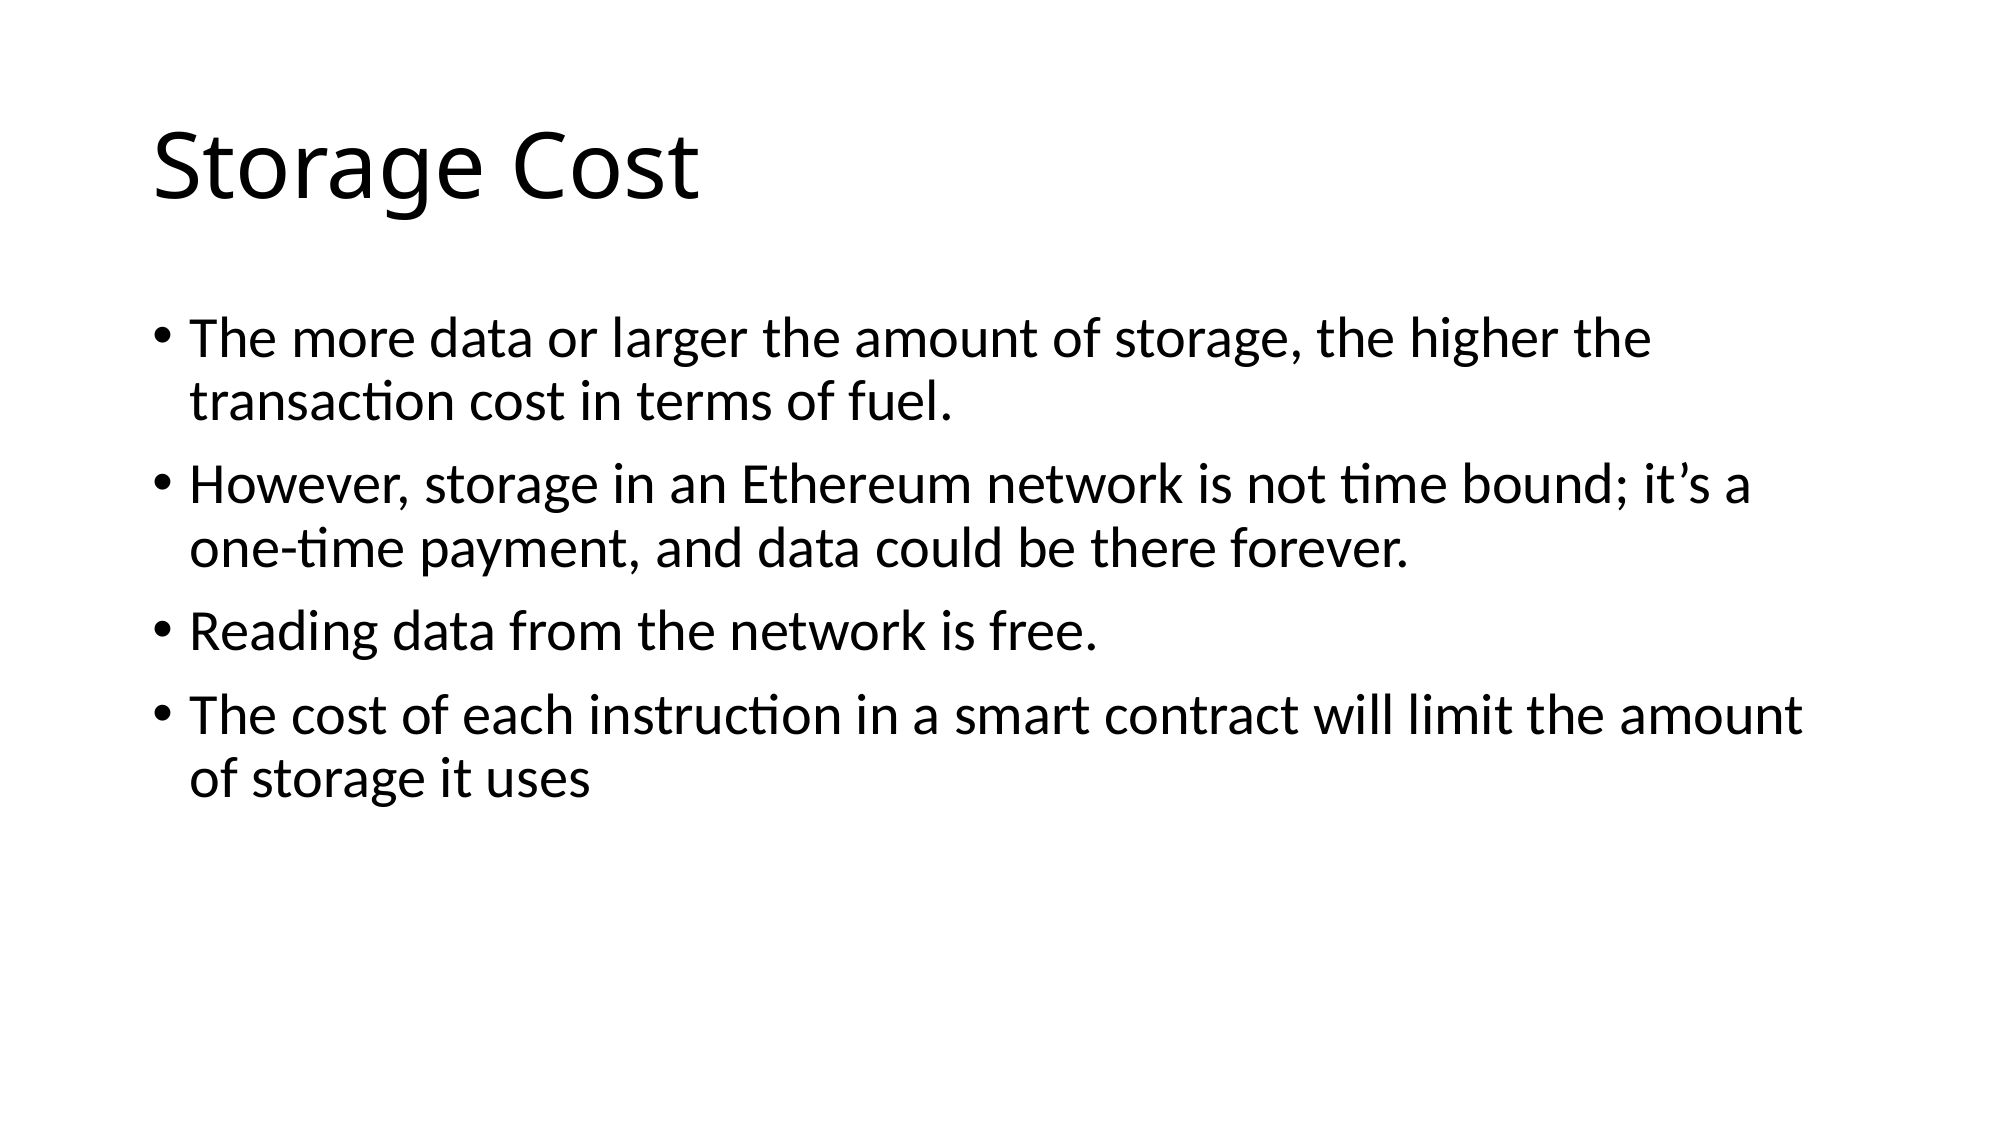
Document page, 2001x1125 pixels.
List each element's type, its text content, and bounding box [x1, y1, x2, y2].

title Storage Cost [137, 59, 1863, 278]
list The more data or larger the amount of storage, the higher the transaction cost in terms of fuel. However, storage in an Ethereum network is not time bound; it’s a one-time payment, and data could be there forever. Reading data from the network is free. The cost of each instruction in a smart contract will limit the amount of storage it uses [137, 299, 1863, 1014]
